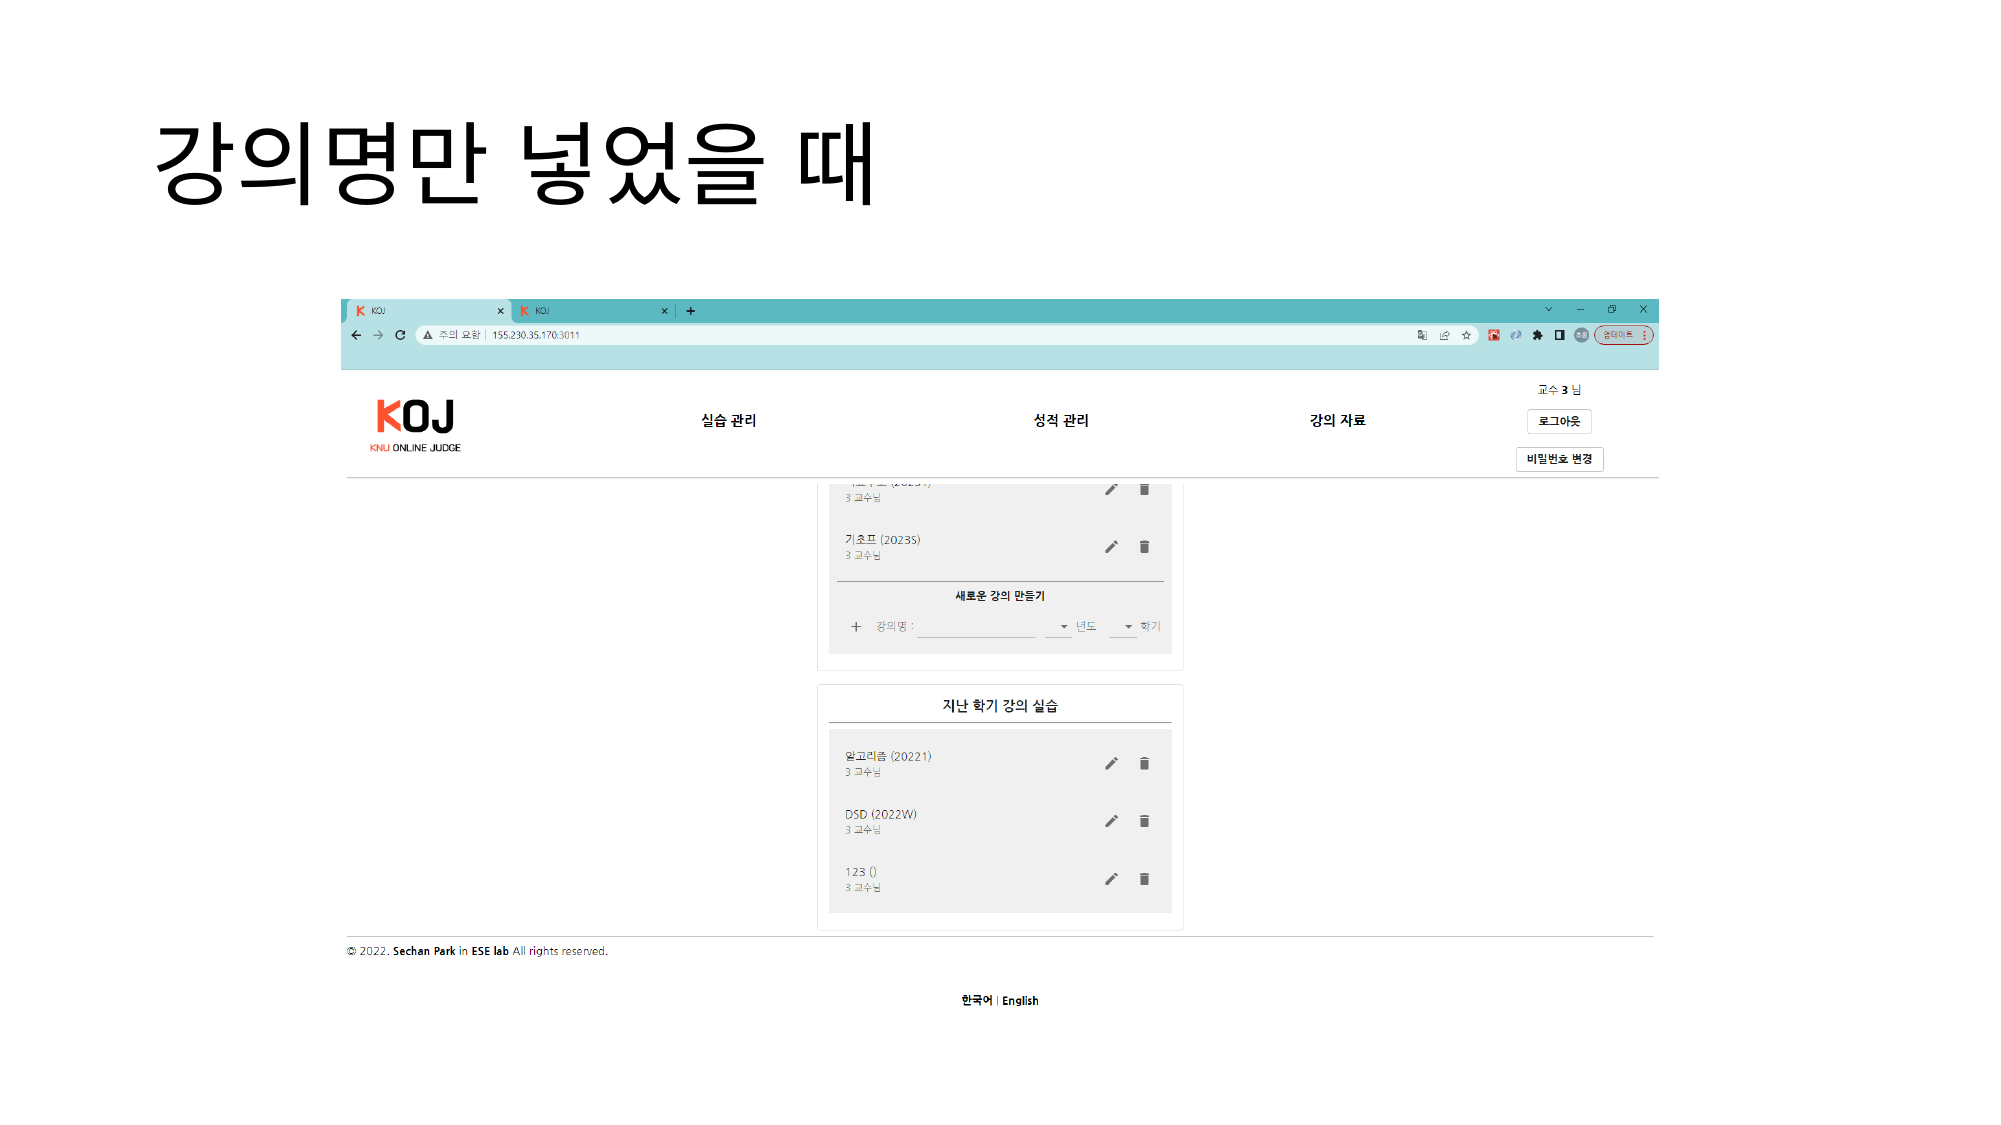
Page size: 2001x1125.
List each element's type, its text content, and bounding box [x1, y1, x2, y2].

title 강의명만 넣었을 때 [137, 59, 1863, 278]
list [341, 299, 1659, 1014]
